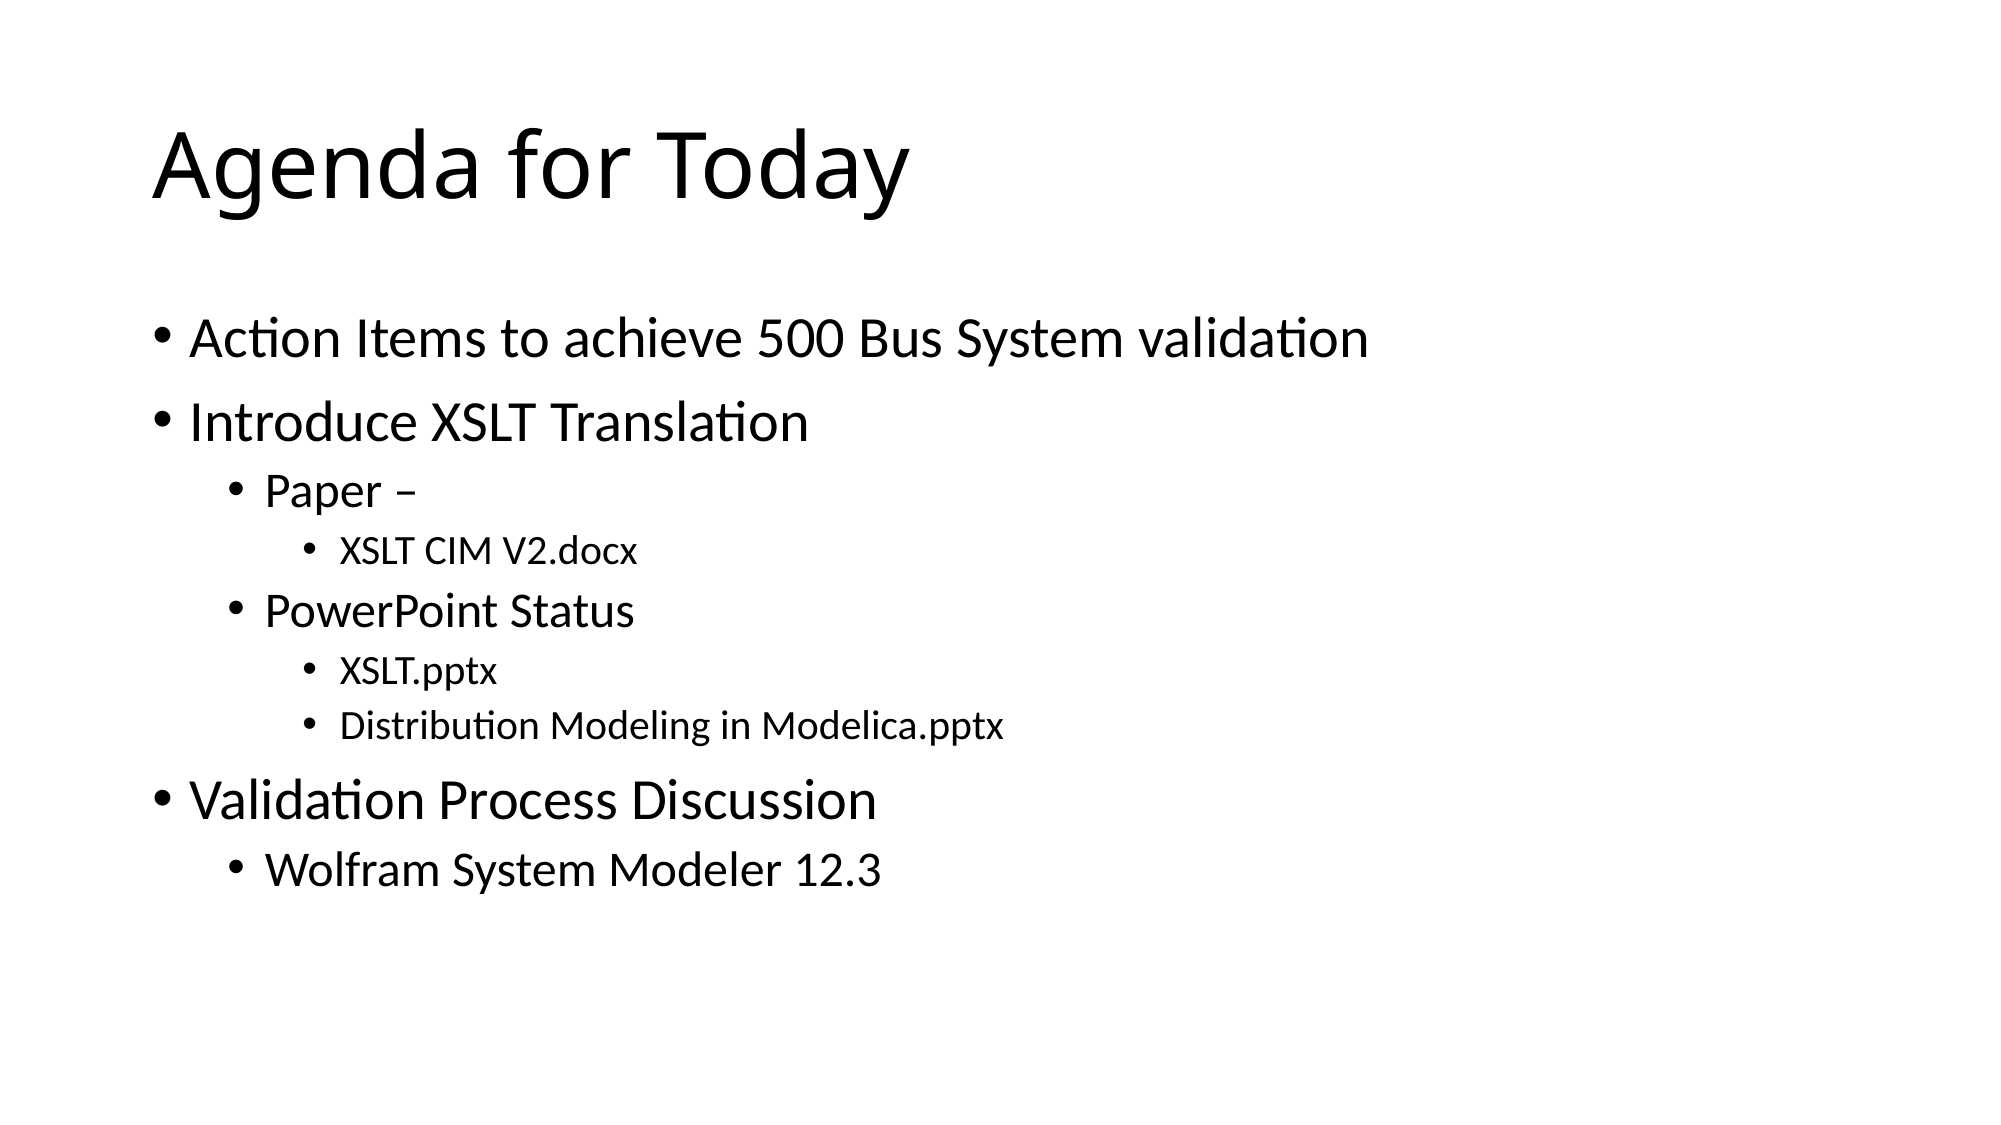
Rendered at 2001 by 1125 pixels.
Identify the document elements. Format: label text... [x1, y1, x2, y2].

title Agenda for Today [137, 59, 1863, 278]
list Action Items to achieve 500 Bus System validation Introduce XSLT Translation Paper – XSLT CIM V2.docx PowerPoint Status XSLT.pptx Distribution Modeling in Modelica.pptx Validation Process Discussion Wolfram System Modeler 12.3 [137, 299, 1863, 1014]
